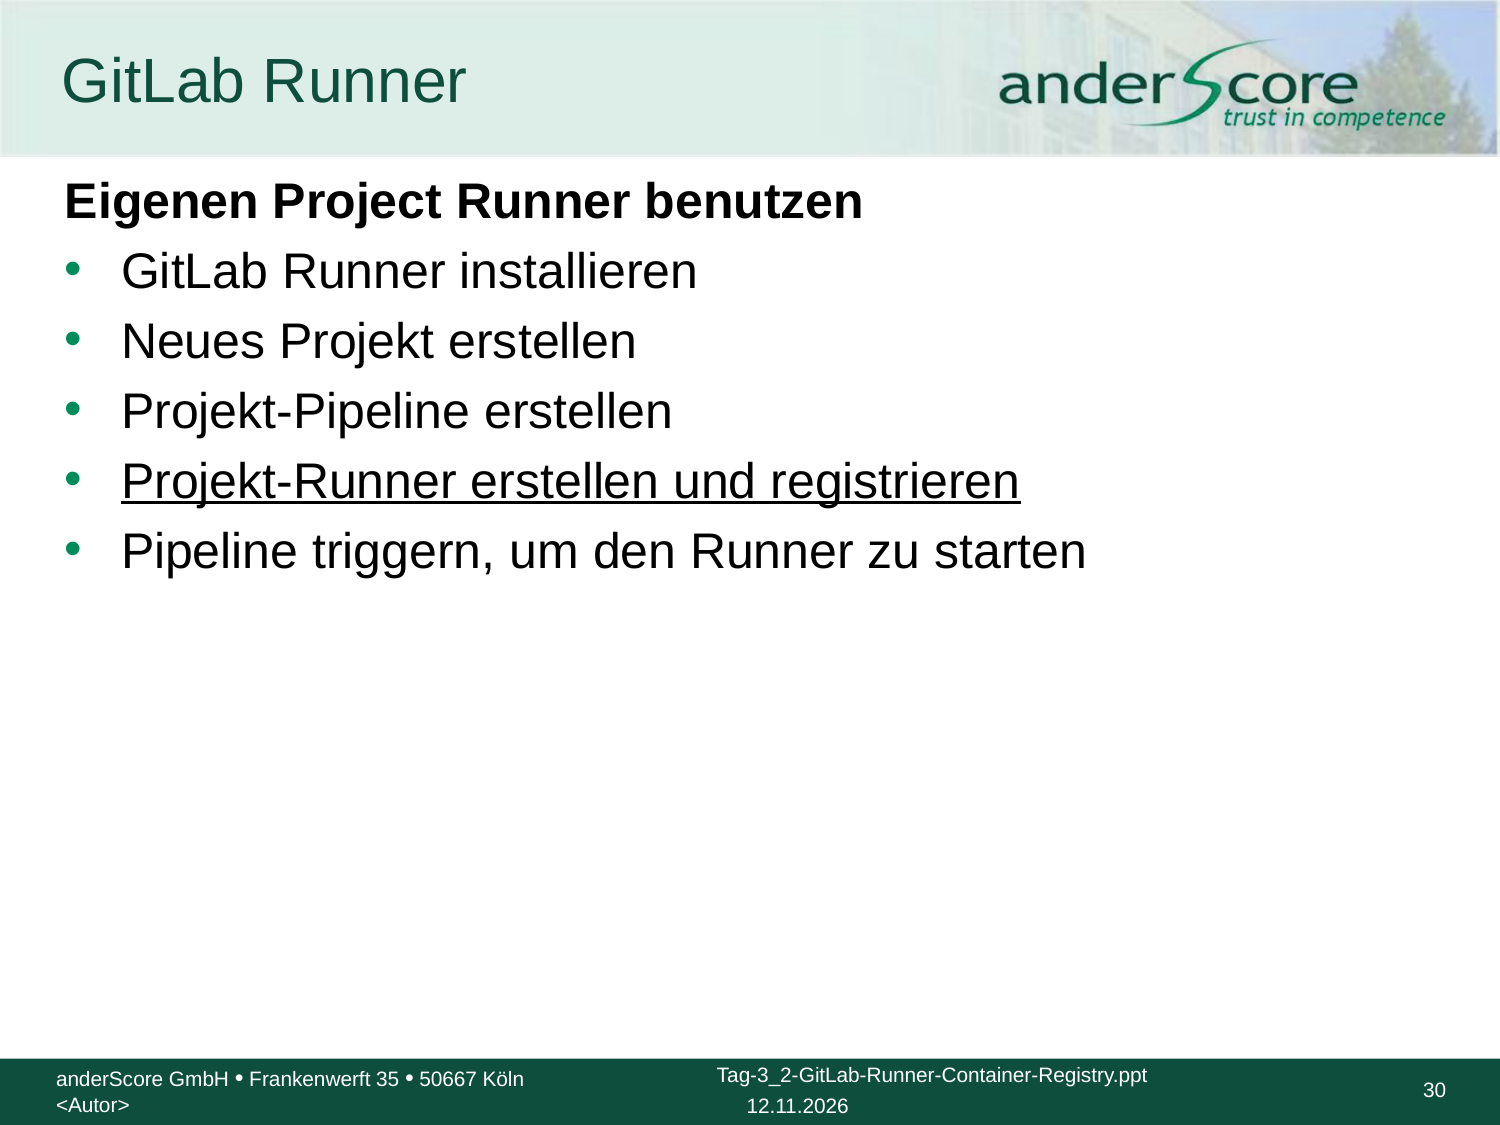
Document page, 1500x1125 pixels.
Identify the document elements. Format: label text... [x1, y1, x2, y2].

picture [0, 0, 1500, 157]
title GitLab Runner [46, 24, 959, 141]
list Eigenen Project Runner benutzen GitLab Runner installieren Neues Projekt erstellen Projekt-Pipeline erstellen Projekt-Runner erstellen und registrieren Pipeline triggern, um den Runner zu starten [49, 160, 1447, 1047]
